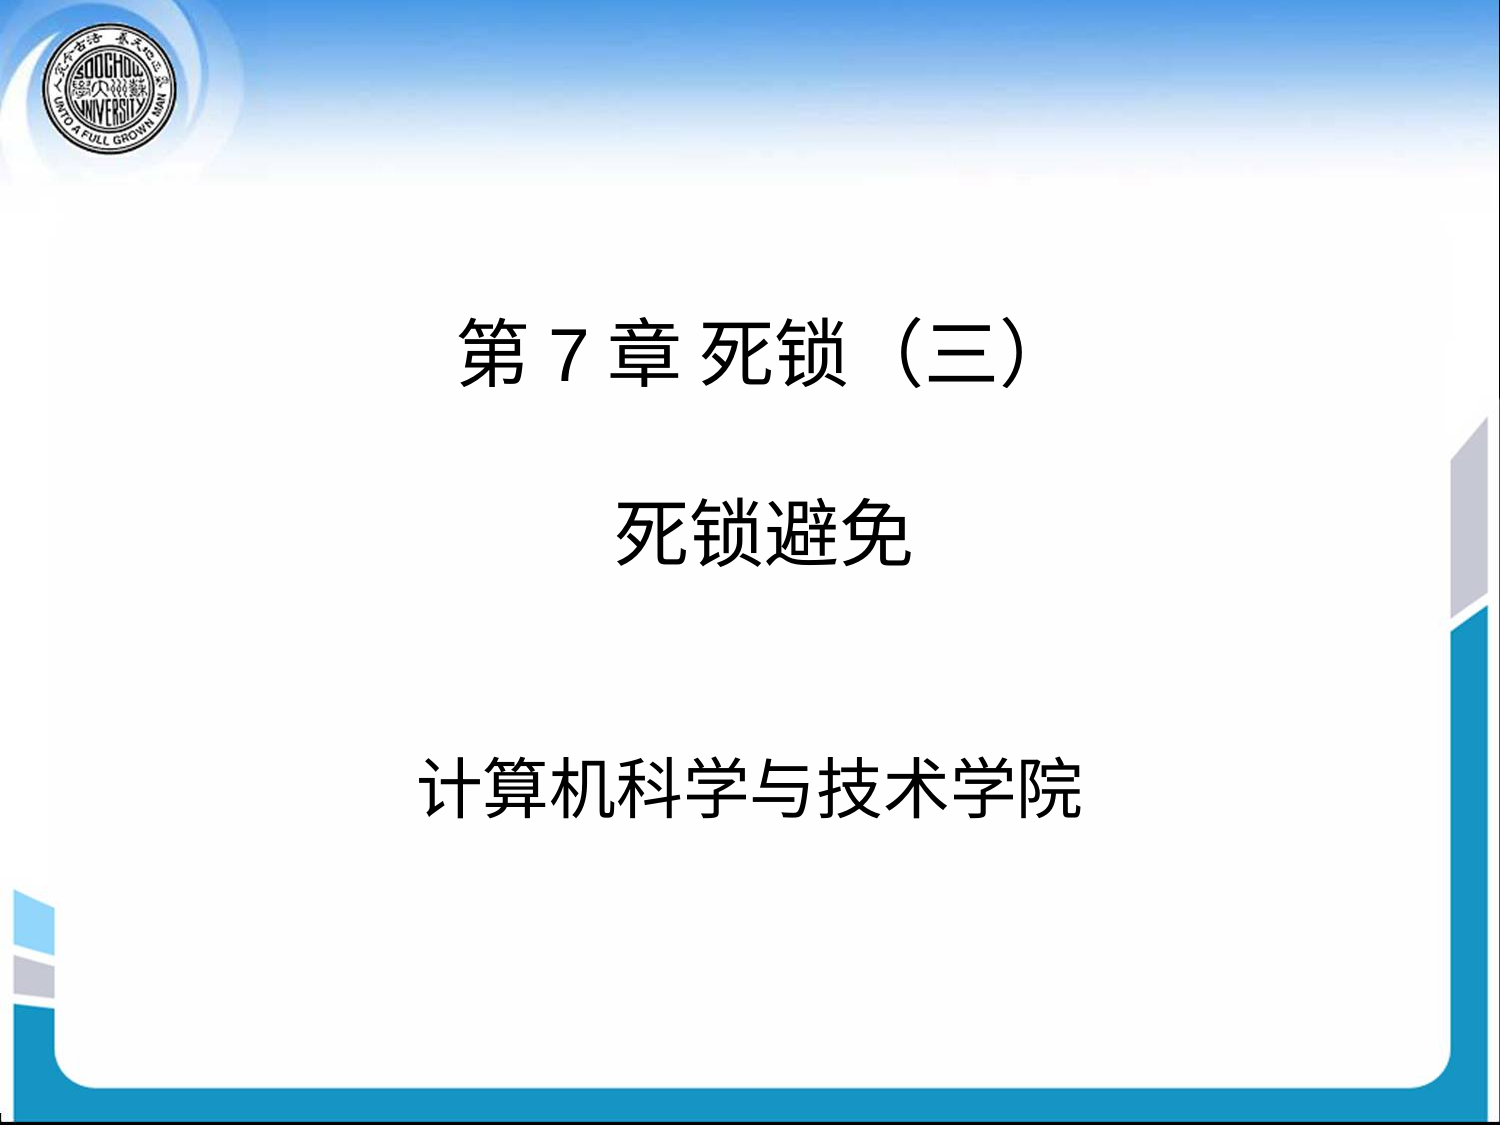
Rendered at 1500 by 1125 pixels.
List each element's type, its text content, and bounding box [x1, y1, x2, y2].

picture [0, 0, 1500, 1125]
title 第7章 死锁（三） 死锁避免 [171, 278, 1359, 604]
subtitle 计算机科学与技术学院 [225, 739, 1275, 925]
